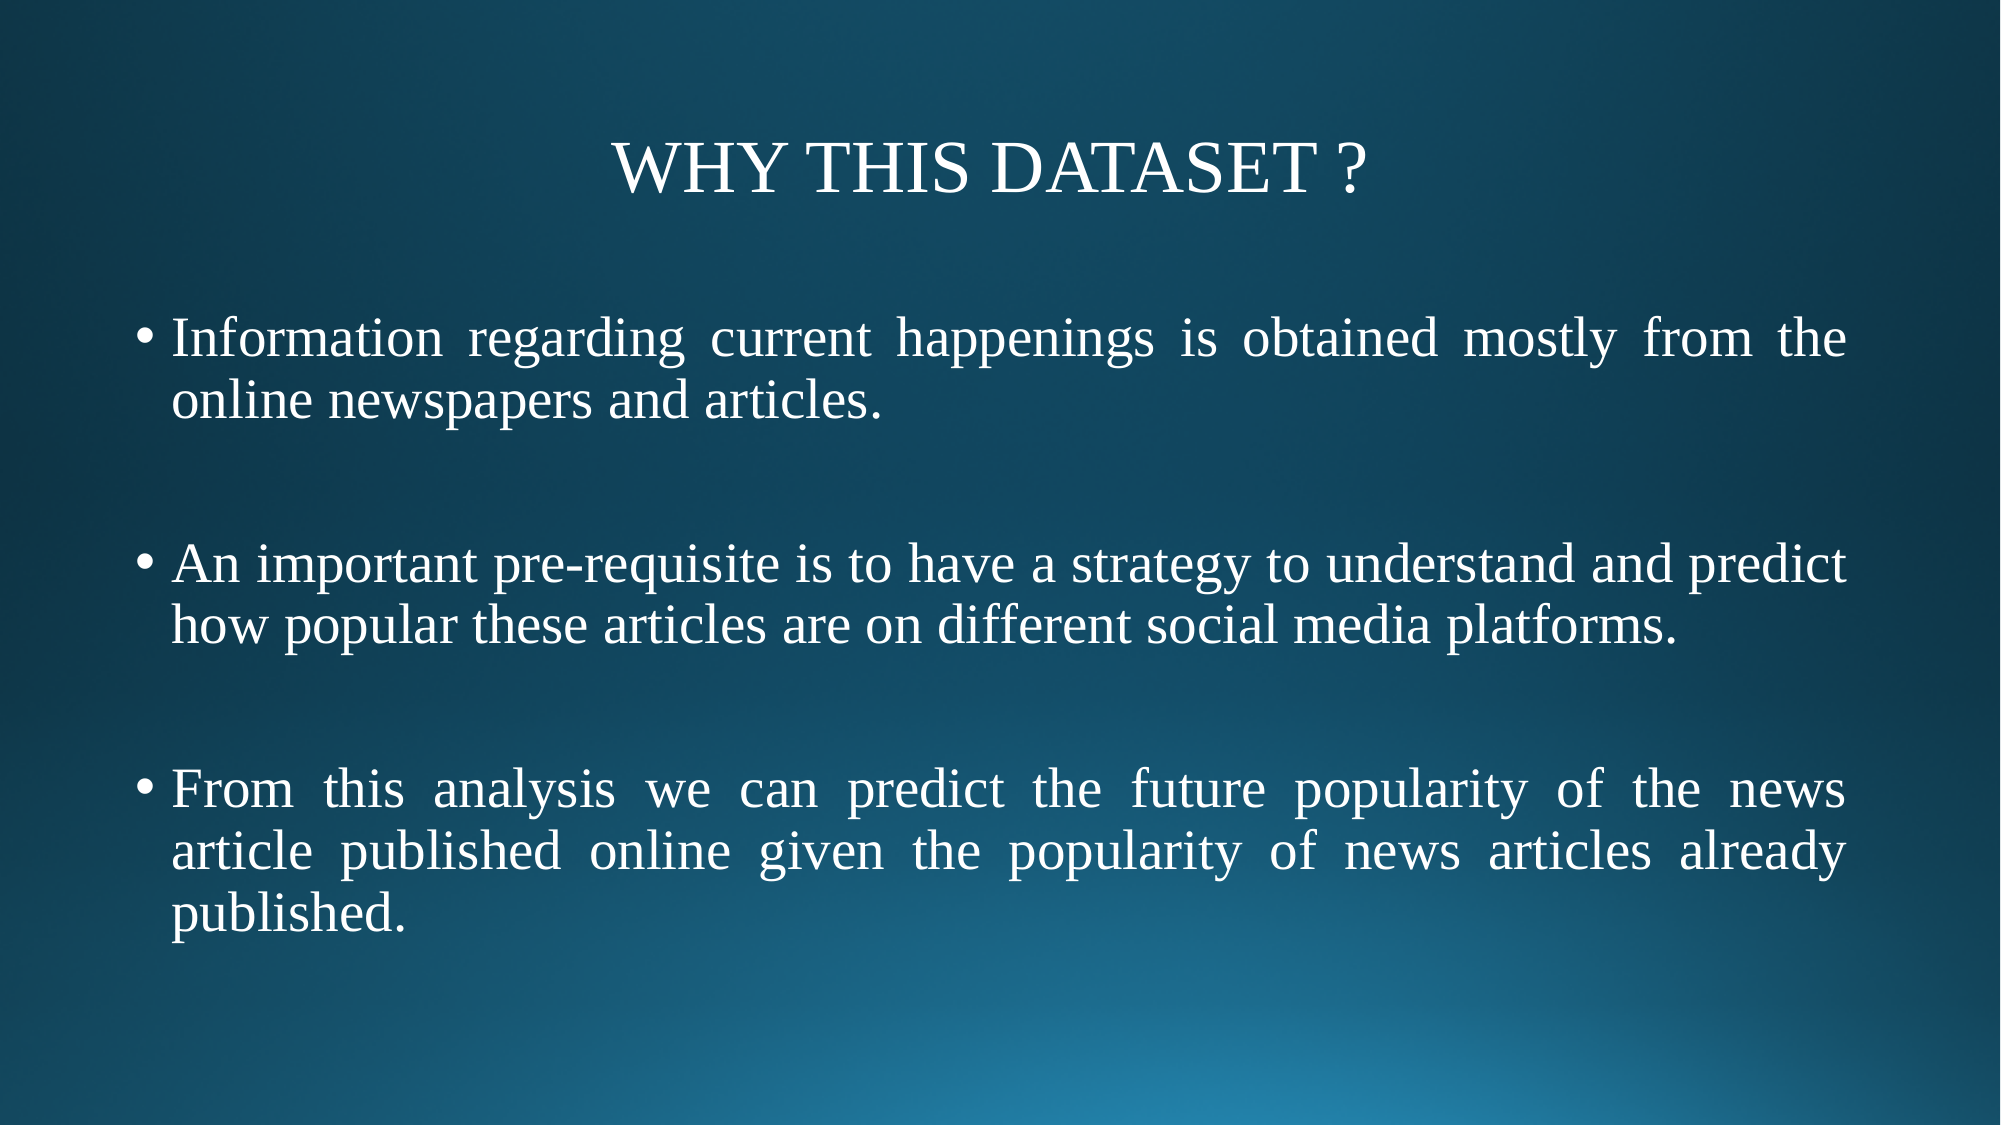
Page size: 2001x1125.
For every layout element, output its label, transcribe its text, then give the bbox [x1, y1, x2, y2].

picture [0, 0, 2001, 1125]
list Information regarding current happenings is obtained mostly from the online newspapers and articles. An important pre-requisite is to have a strategy to understand and predict how popular these articles are on different social media platforms. From this analysis we can predict the future popularity of the news article published online given the popularity of news articles already published. [120, 299, 1863, 1014]
title WHY THIS DATASET ? [137, 59, 1863, 278]
